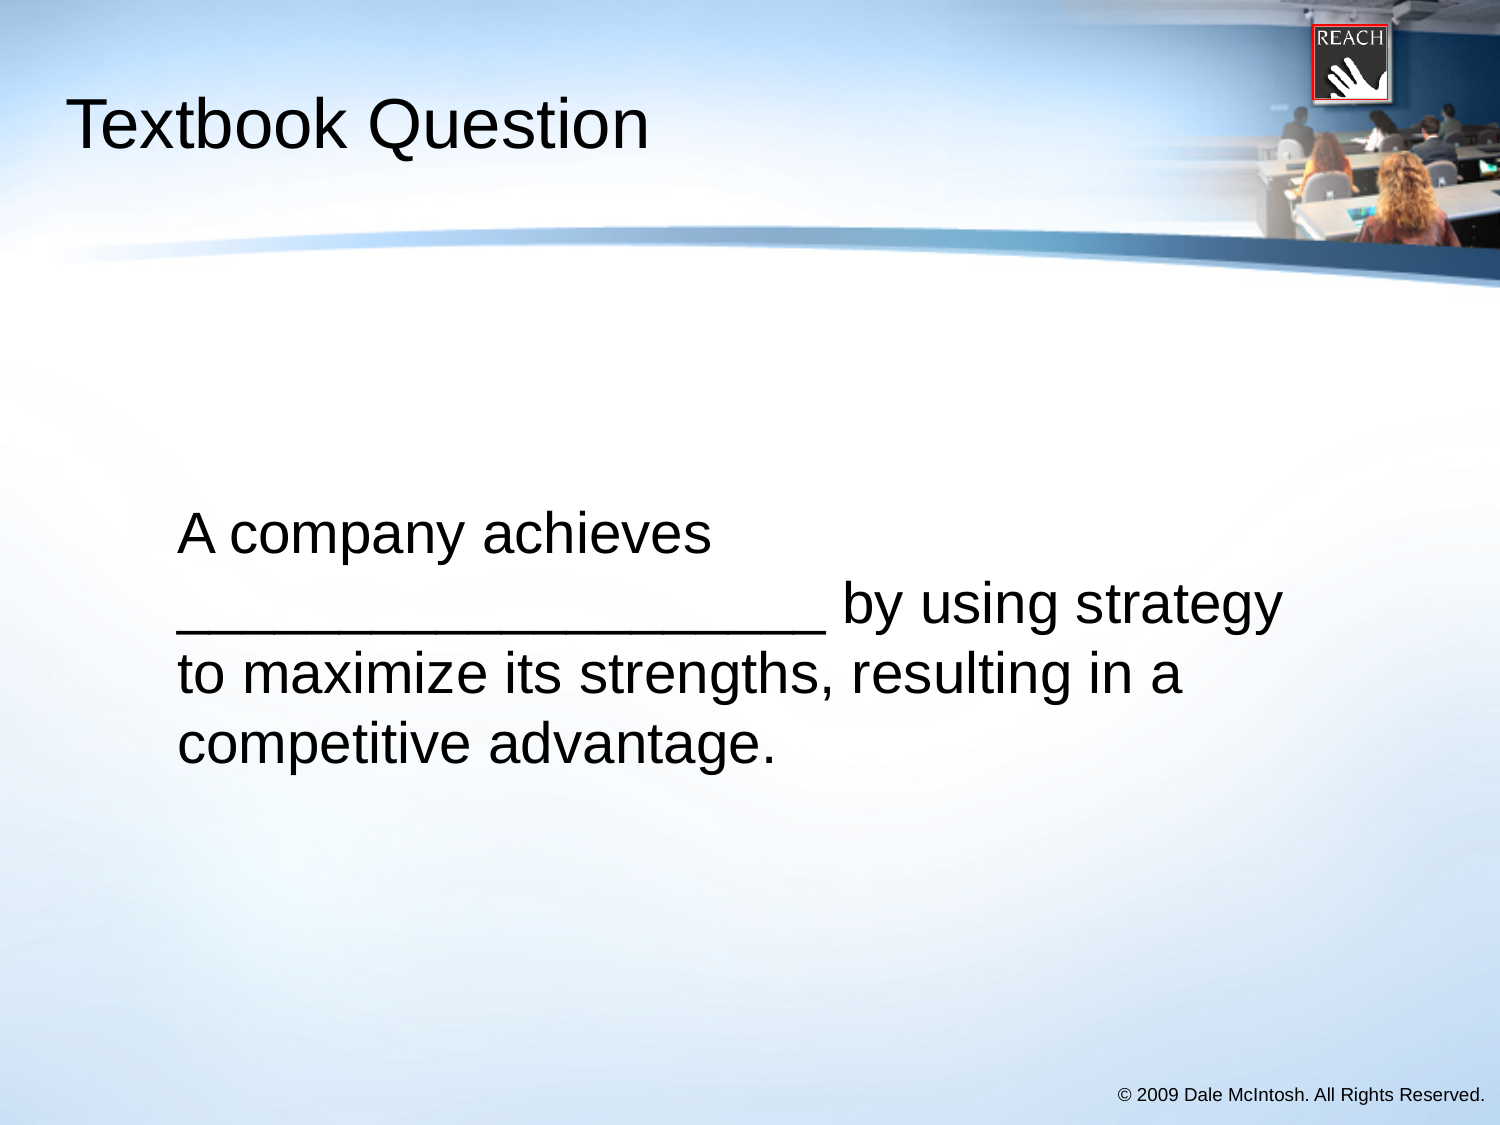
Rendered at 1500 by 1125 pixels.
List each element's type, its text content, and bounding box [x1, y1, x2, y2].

picture [0, 0, 1500, 1125]
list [1312, 24, 1388, 101]
title Textbook Question [49, 32, 1248, 209]
text_box A company achieves ____________________ by using strategy to maximize its strengths, resulting in a competitive advantage. [162, 487, 1363, 783]
